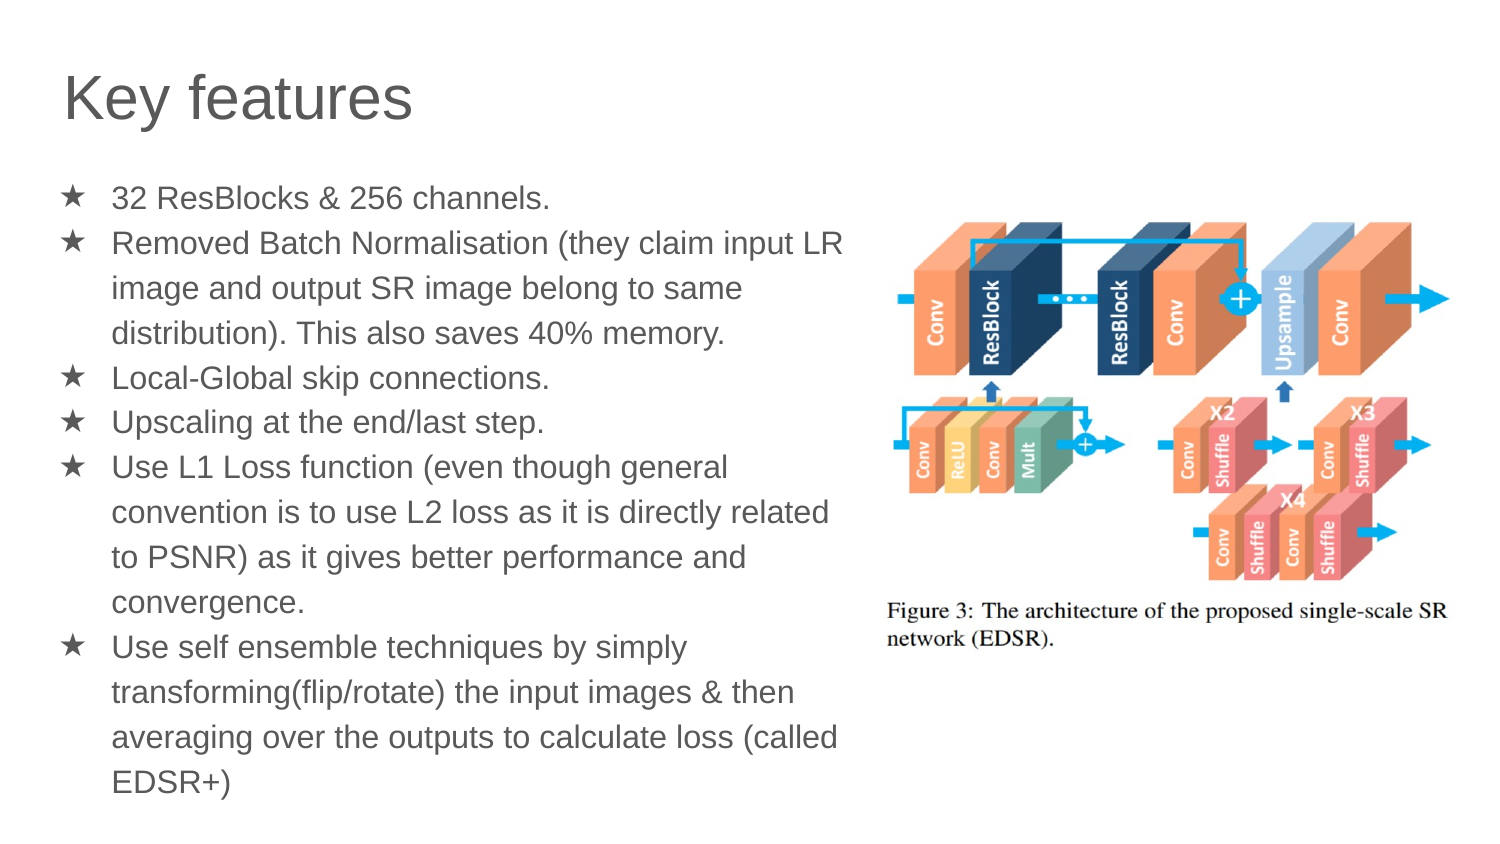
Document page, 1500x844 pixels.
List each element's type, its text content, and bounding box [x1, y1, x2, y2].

picture [875, 188, 1464, 656]
title Key features [48, 25, 1446, 147]
subtitle 32 ResBlocks & 256 channels. Removed Batch Normalisation (they claim input LR image and output SR image belong to same distribution). This also saves 40% memory. Local-Global skip connections. Upscaling at the end/last step. Use L1 Loss function (even though general convention is to use L2 loss as it is directly related to PSNR) as it gives better performance and convergence. Use self ensemble techniques by simply transforming(flip/rotate) the input images & then averaging over the outputs to calculate loss (called EDSR+) [22, 156, 877, 817]
